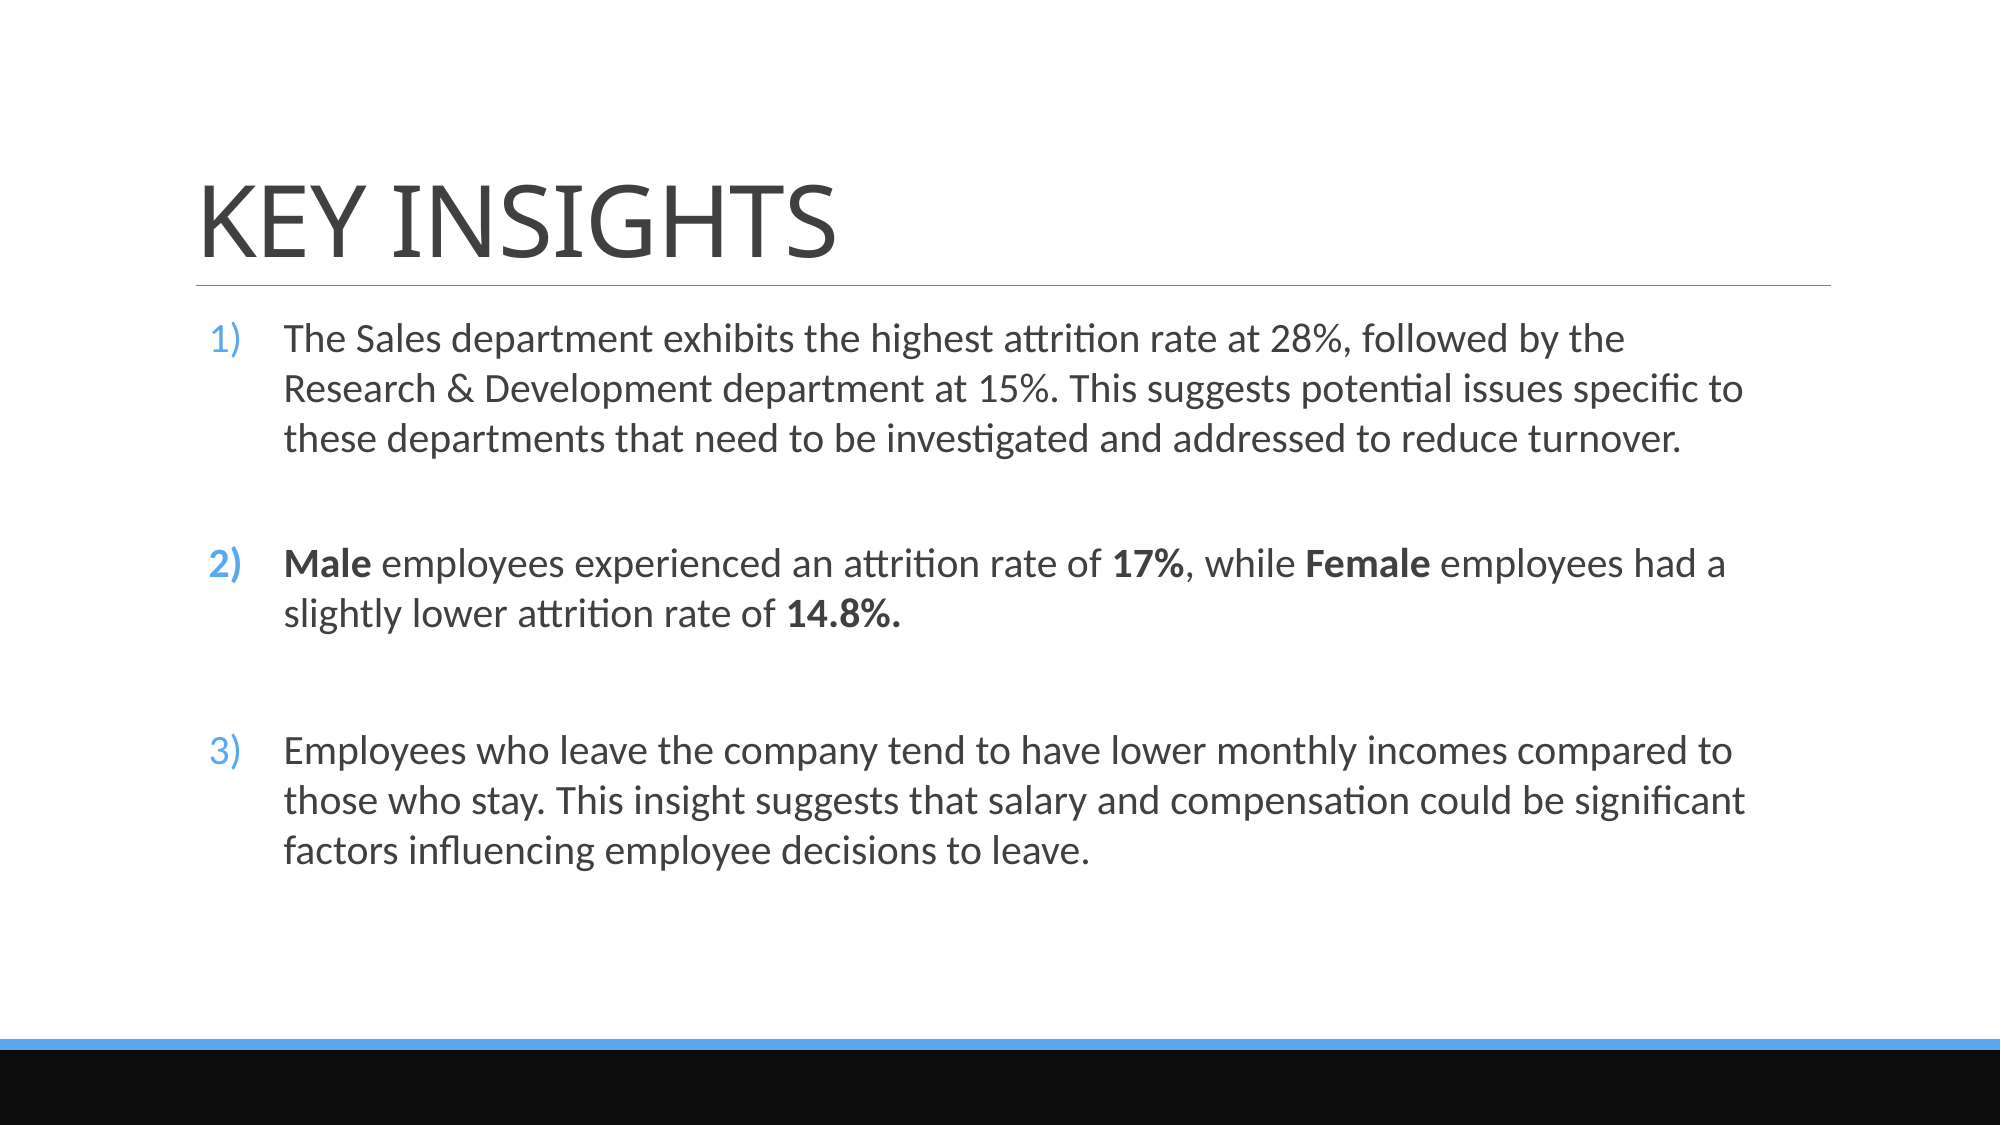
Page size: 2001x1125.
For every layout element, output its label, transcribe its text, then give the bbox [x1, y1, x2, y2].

list The Sales department exhibits the highest attrition rate at 28%, followed by the Research & Development department at 15%. This suggests potential issues specific to these departments that need to be investigated and addressed to reduce turnover. Male employees experienced an attrition rate of 17%, while Female employees had a slightly lower attrition rate of 14.8%. Employees who leave the company tend to have lower monthly incomes compared to those who stay. This insight suggests that salary and compensation could be significant factors influencing employee decisions to leave. [180, 302, 1830, 963]
title KEY INSIGHTS [180, 47, 1830, 285]
